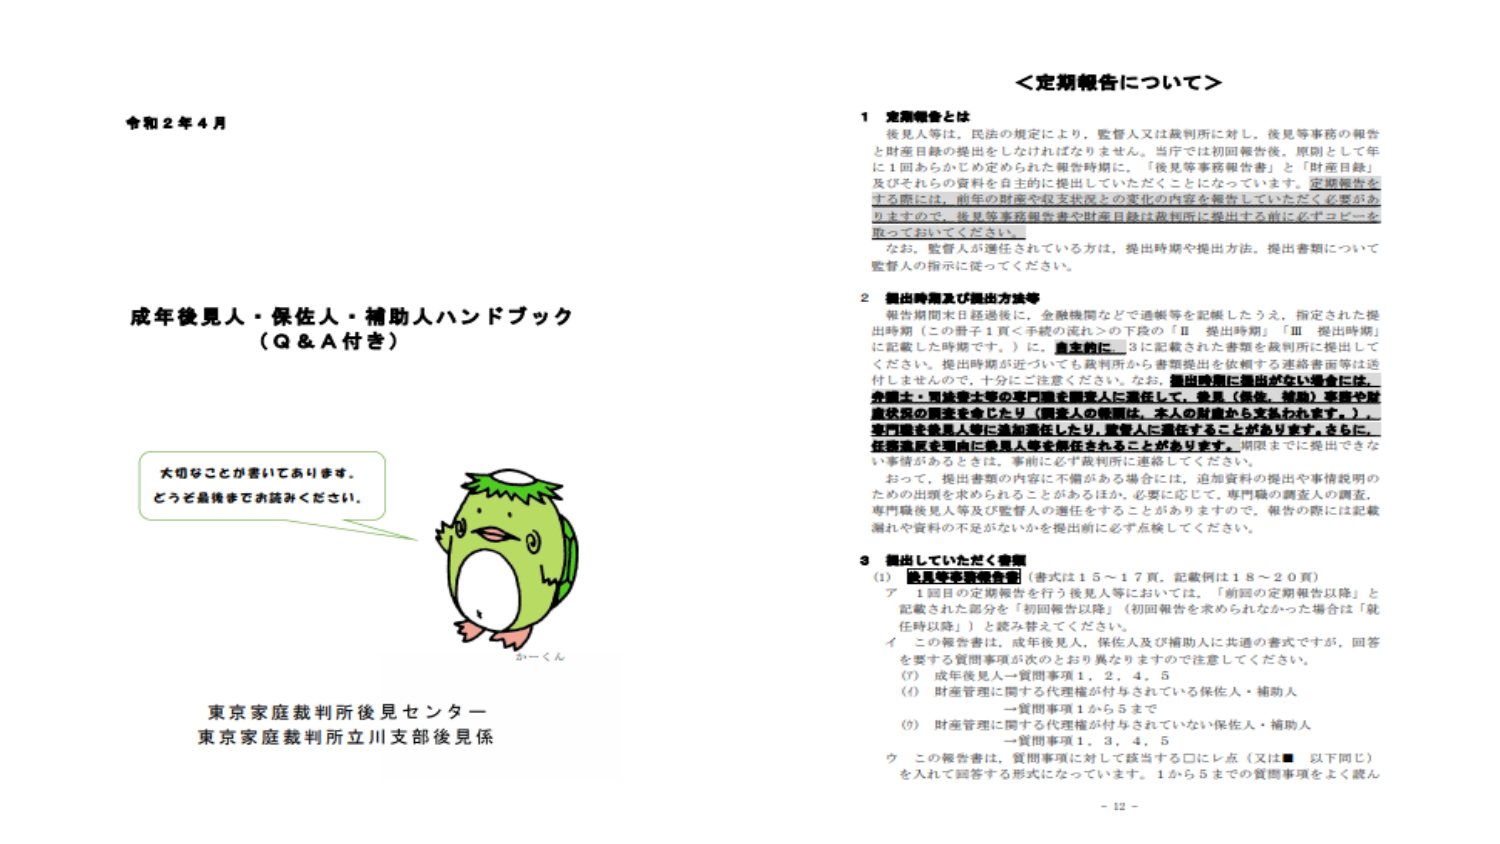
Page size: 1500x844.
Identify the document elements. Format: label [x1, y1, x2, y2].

picture [770, 24, 1420, 819]
picture [24, 24, 622, 819]
